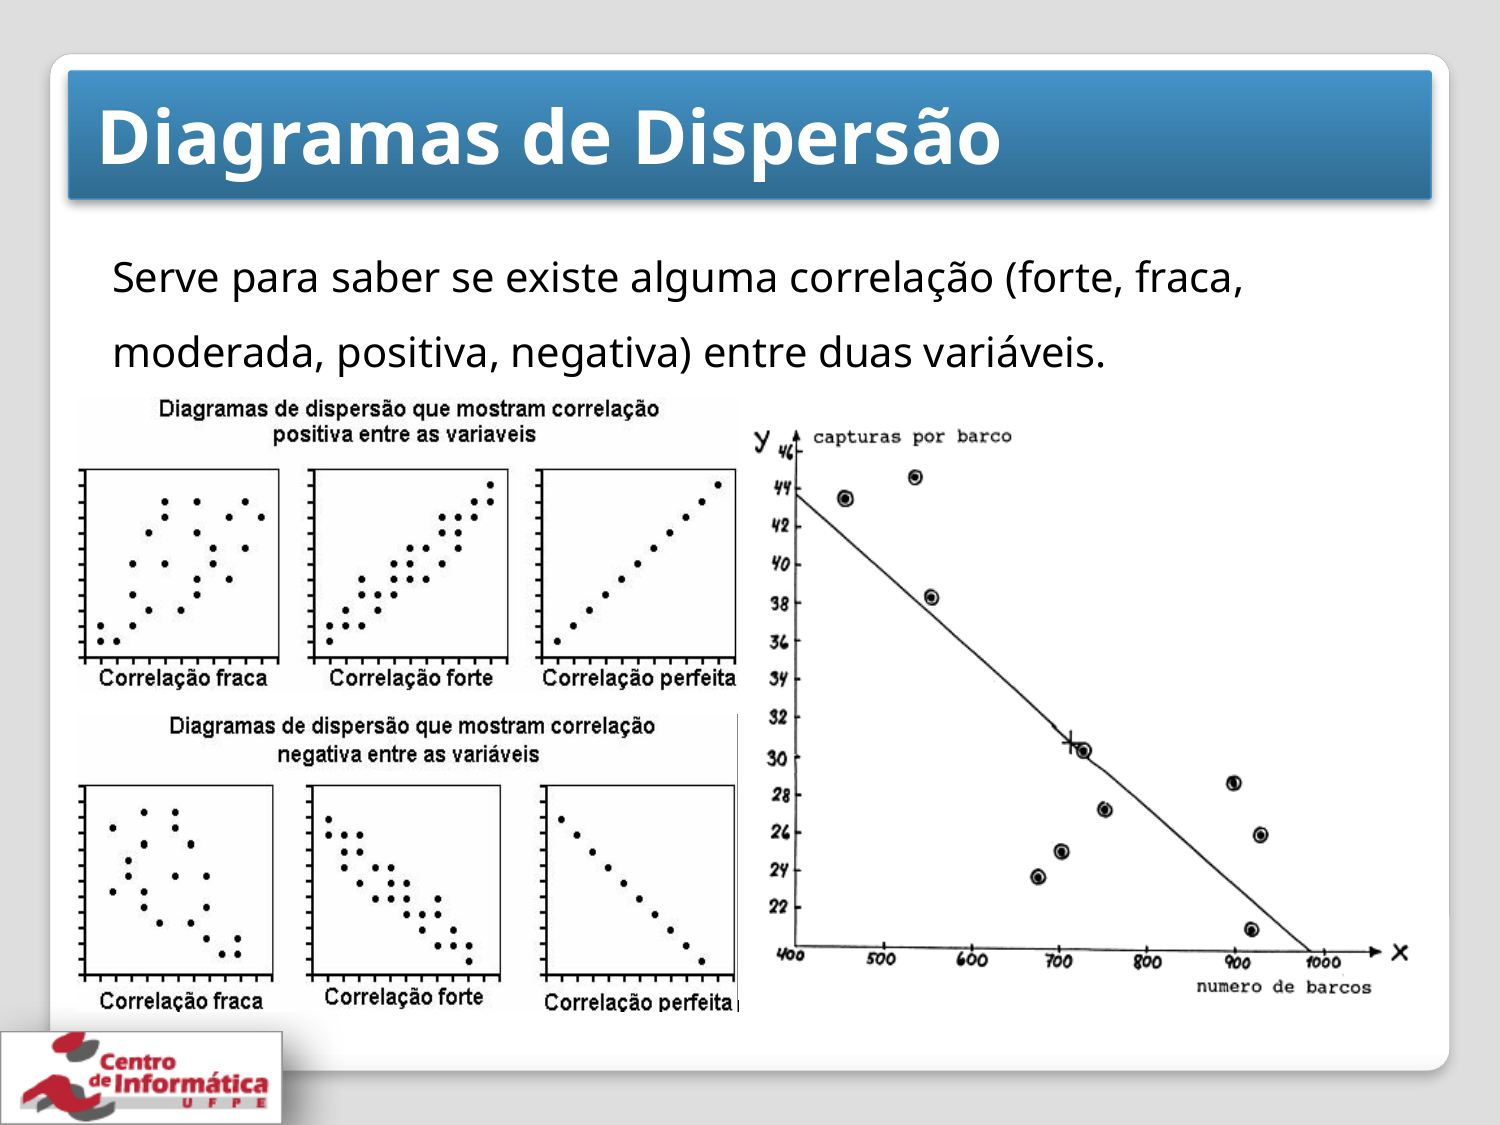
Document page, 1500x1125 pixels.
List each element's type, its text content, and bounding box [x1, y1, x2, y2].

picture [0, 1031, 283, 1125]
list Serve para saber se existe alguma correlação (forte, fraca, moderada, positiva, negativa) entre duas variáveis. [81, 210, 1425, 1009]
title Diagramas de Dispersão [82, 70, 1425, 200]
picture [76, 396, 1412, 1012]
